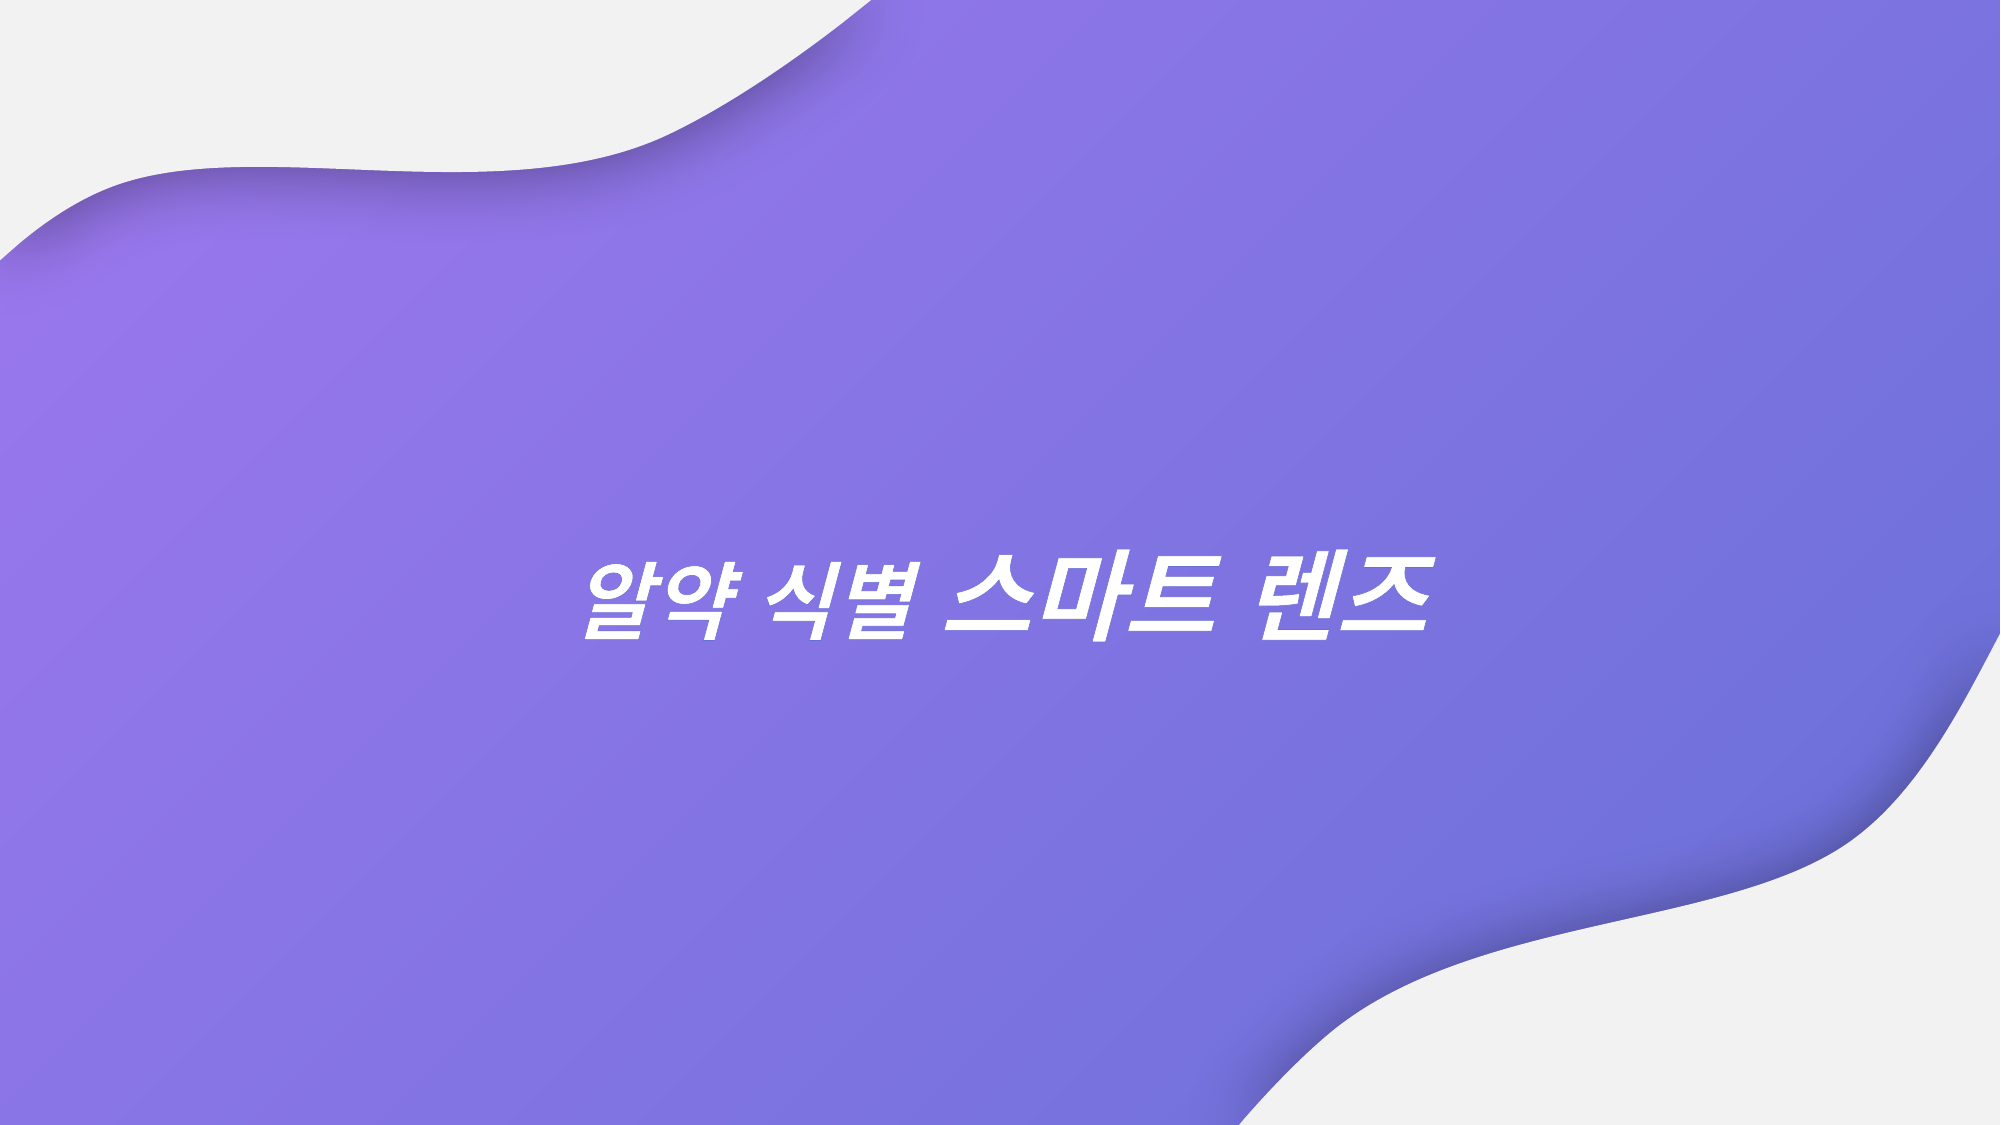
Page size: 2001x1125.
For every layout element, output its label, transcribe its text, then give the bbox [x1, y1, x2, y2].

text_box 알약 식별 스마트 렌즈 [439, 465, 1561, 661]
text_box [0, 0, 873, 262]
text_box [1237, 633, 2000, 1125]
